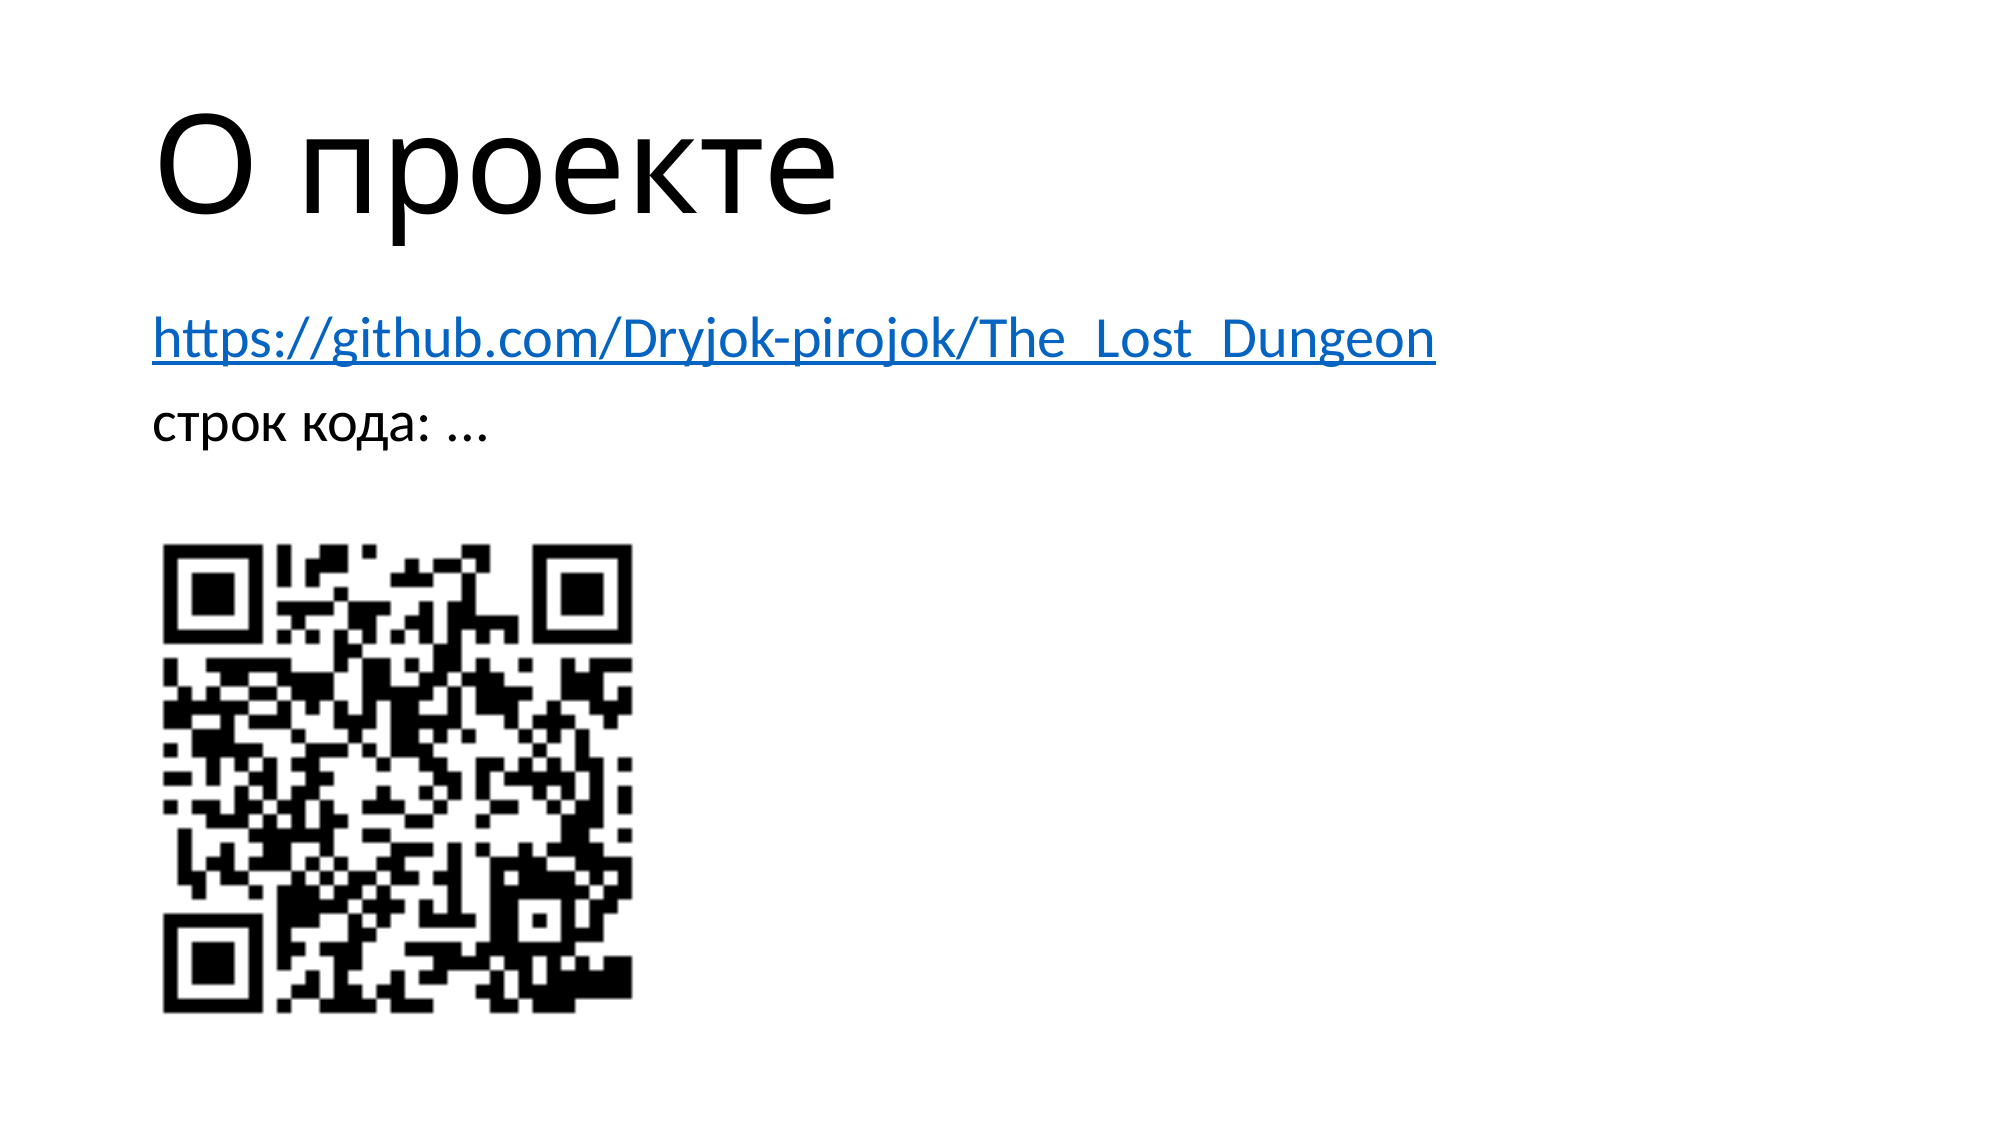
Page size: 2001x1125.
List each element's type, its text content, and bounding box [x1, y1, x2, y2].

title О проекте [137, 59, 1863, 278]
list https://github.com/Dryjok-pirojok/The_Lost_Dungeon строк кода: ... [137, 299, 1863, 1014]
picture [108, 489, 690, 1071]
